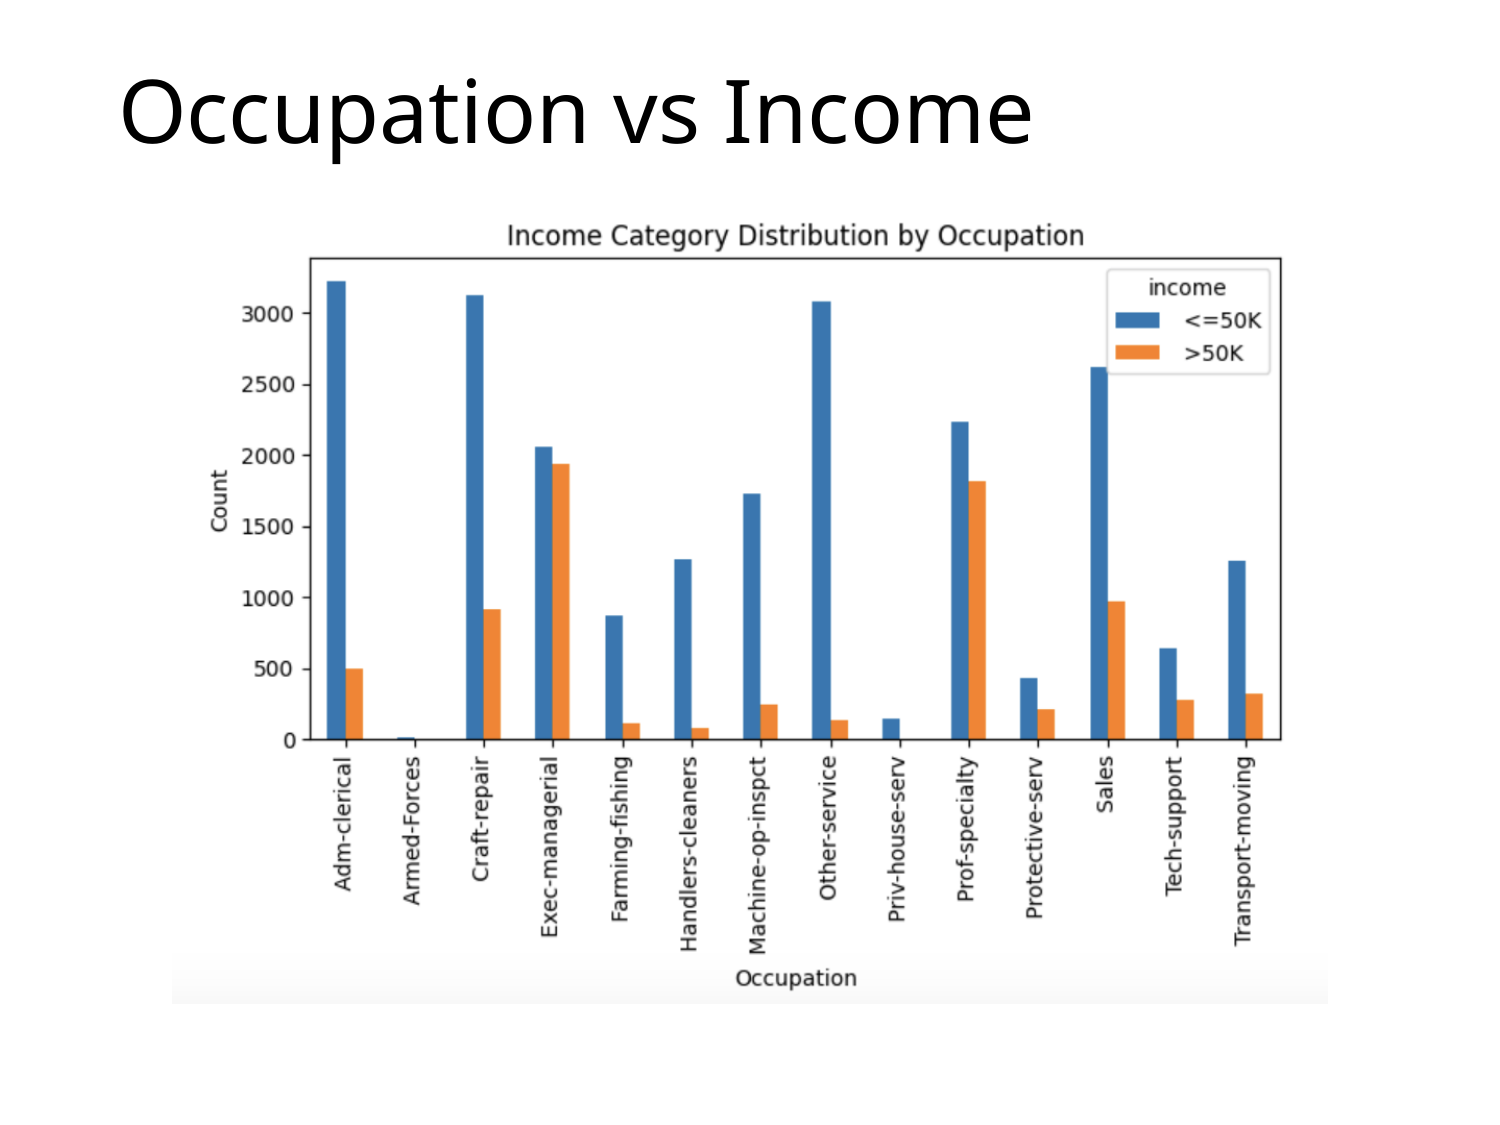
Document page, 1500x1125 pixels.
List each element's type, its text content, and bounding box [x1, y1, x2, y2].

picture [172, 214, 1328, 1004]
title Occupation vs Income [103, 59, 1397, 171]
